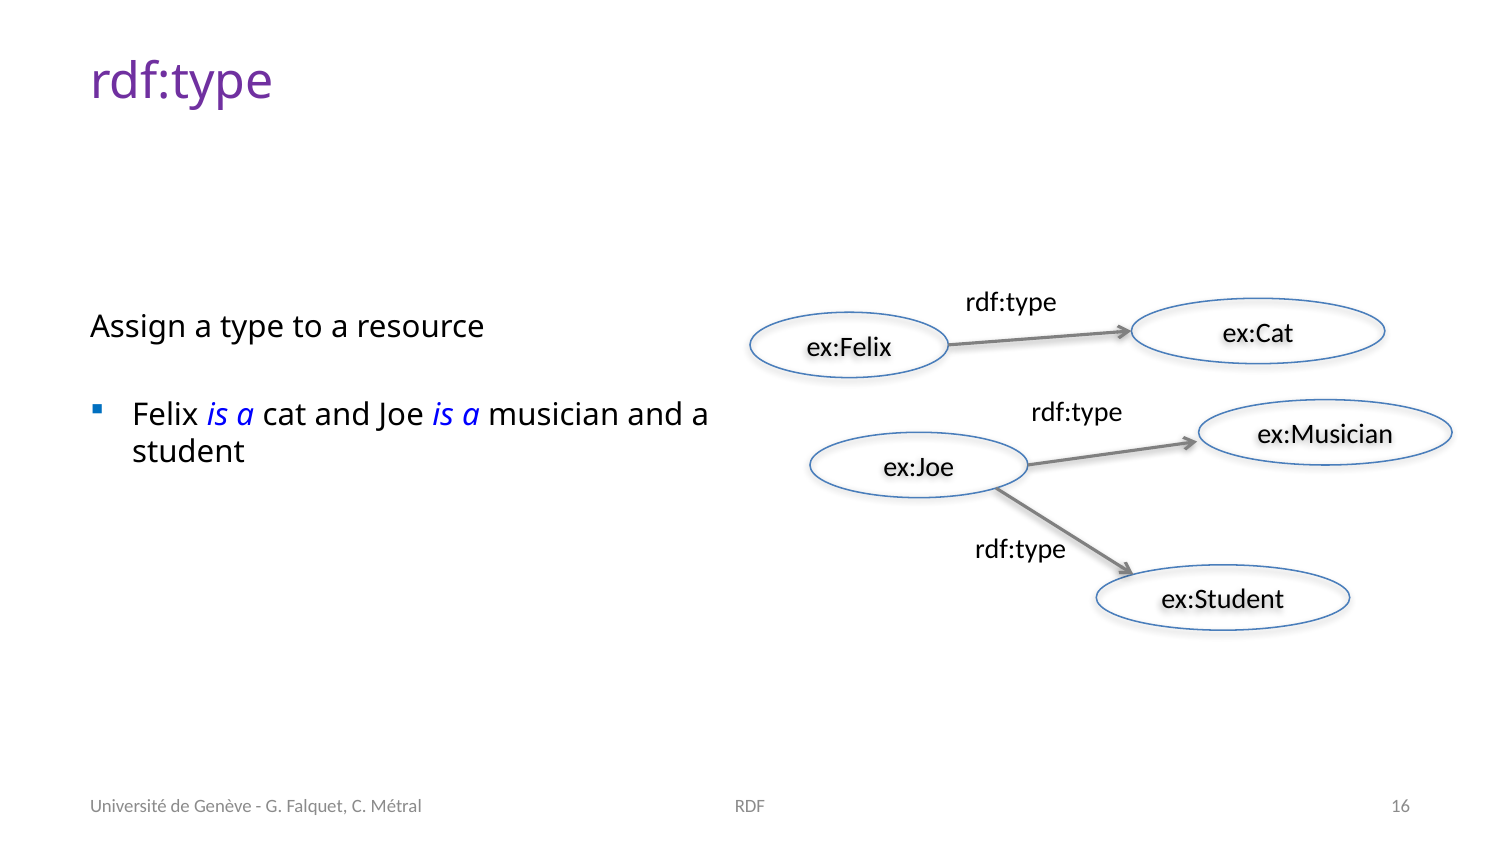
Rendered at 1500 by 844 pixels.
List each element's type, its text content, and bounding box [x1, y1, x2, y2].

list Assign a type to a resource Felix is a cat and Joe is a musician and a student [75, 153, 750, 754]
text_box ex:Joe [809, 431, 1026, 499]
text_box ex:Student [1095, 564, 1351, 631]
text_box ex:Cat [1131, 297, 1386, 365]
text_box rdf:type [1016, 386, 1138, 435]
text_box rdf:type [950, 275, 1072, 325]
text_box ex:Felix [749, 311, 947, 379]
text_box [948, 330, 1132, 346]
footer RDF [512, 782, 988, 827]
slide_number Université de Genève - G. Falquet, C. Métral [75, 782, 512, 827]
text_box rdf:type [960, 523, 990, 572]
slide_number 16 [1074, 782, 1425, 827]
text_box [995, 487, 1134, 575]
title rdf:type [75, 33, 1425, 124]
text_box ex:Musician [1197, 398, 1453, 466]
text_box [1027, 441, 1198, 466]
